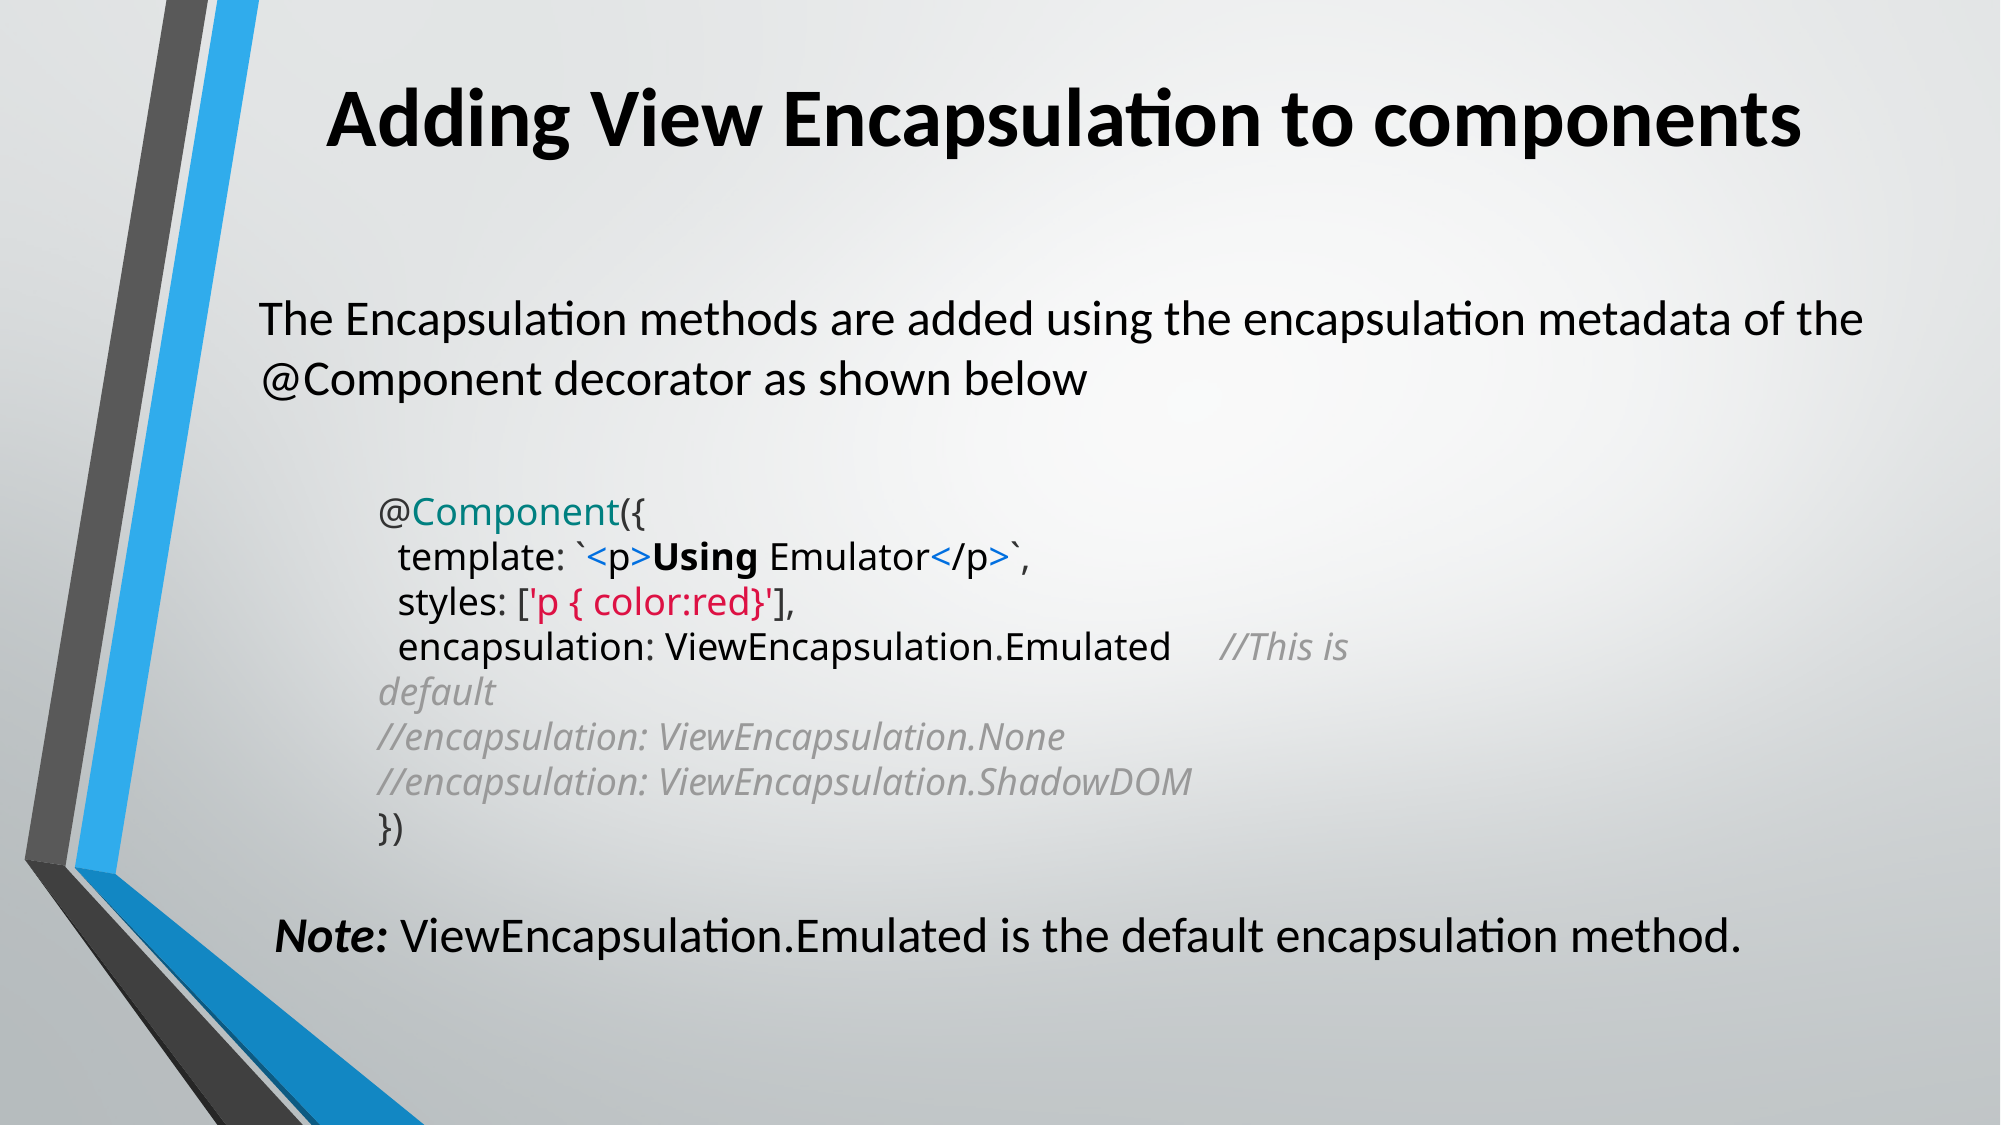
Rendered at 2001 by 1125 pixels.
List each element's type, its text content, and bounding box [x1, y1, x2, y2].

text_box @Component({ template: `<p>Using Emulator</p>`, styles: ['p { color:red}'], encapsulation: ViewEncapsulation.Emulated //This is default //encapsulation: ViewEncapsulation.None //encapsulation: ViewEncapsulation.ShadowDOM }) [363, 480, 1472, 840]
title Adding View Encapsulation to components [243, 65, 1887, 260]
text_box Note: ViewEncapsulation.Emulated is the default encapsulation method. [259, 895, 1781, 970]
text_box [259, 840, 1904, 1011]
list The Encapsulation methods are added using the encapsulation metadata of the @Component decorator as shown below [243, 260, 1887, 431]
